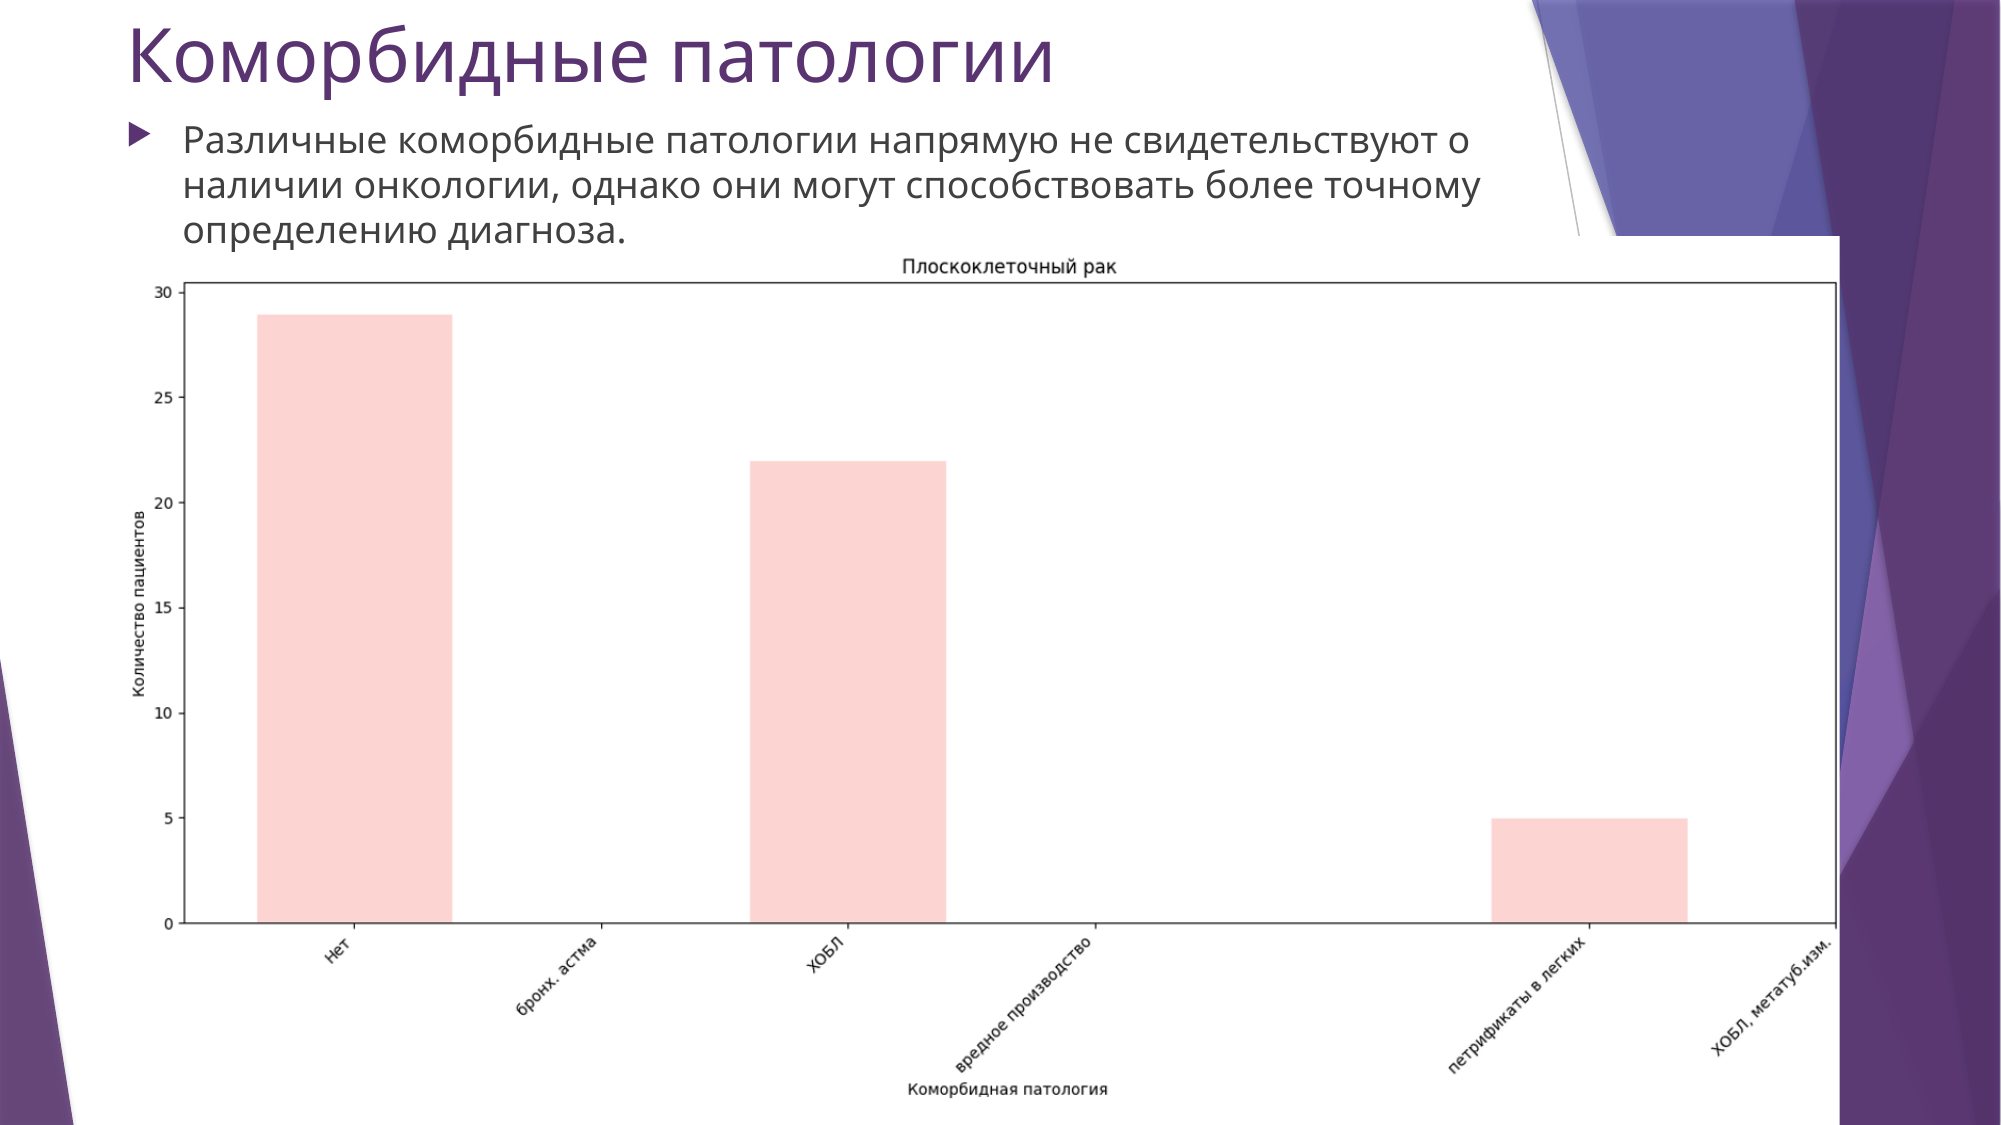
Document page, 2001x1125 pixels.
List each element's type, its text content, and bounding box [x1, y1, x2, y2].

list Различные коморбидные патологии напрямую не свидетельствуют о наличии онкологии, однако они могут способствовать более точному определению диагноза. [111, 108, 1522, 236]
title Коморбидные патологии [111, 0, 1522, 108]
picture [110, 236, 1841, 1125]
